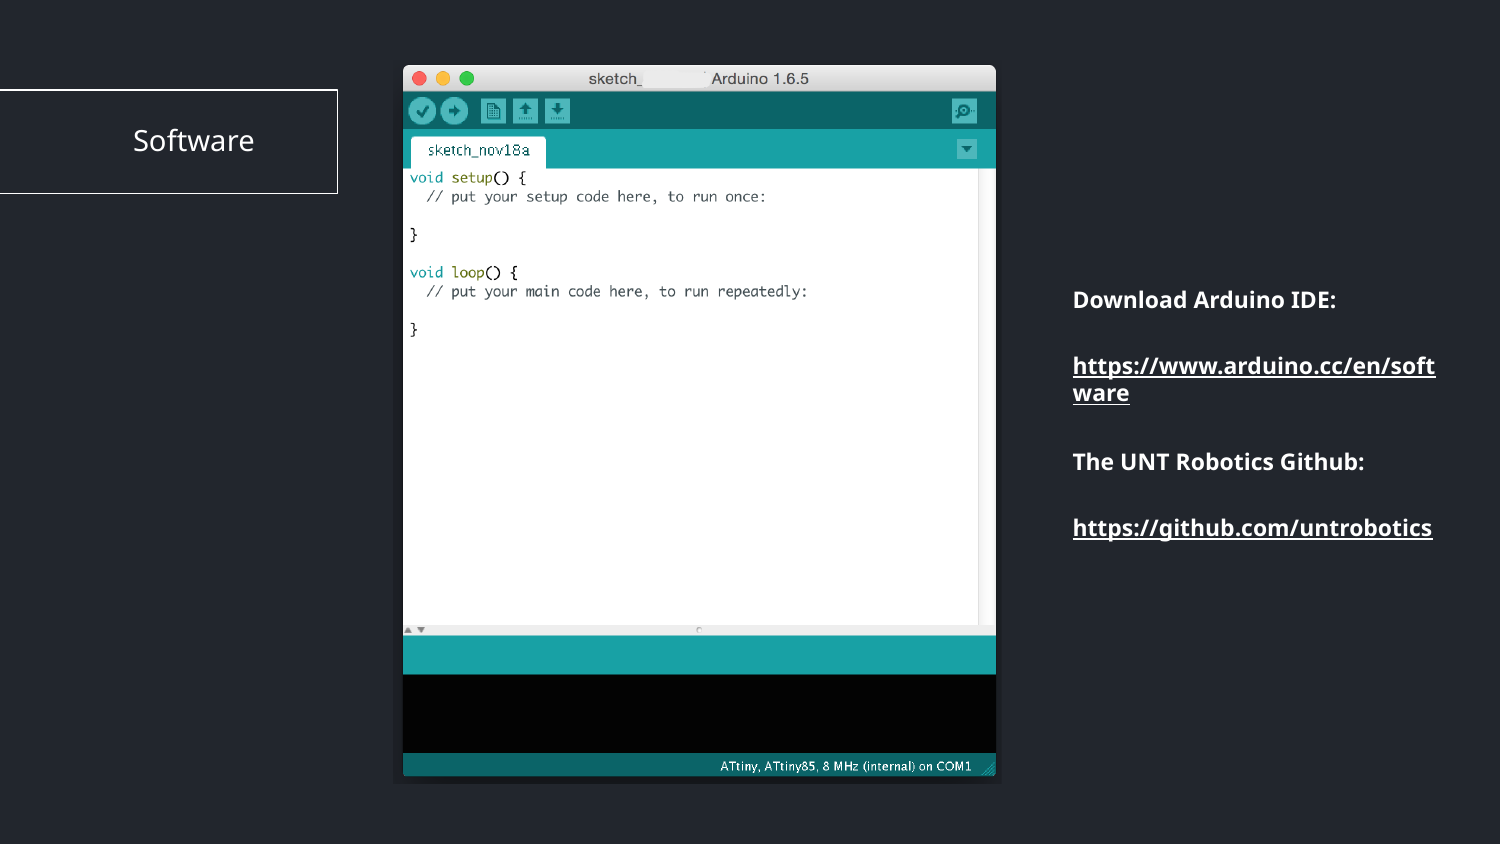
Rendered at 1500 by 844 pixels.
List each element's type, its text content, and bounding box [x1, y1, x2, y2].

picture [392, 59, 1002, 784]
title Software [118, 62, 338, 218]
list Download Arduino IDE: https://www.arduino.cc/en/software The UNT Robotics Github: https://github.com/untrobotics [1057, 174, 1467, 700]
